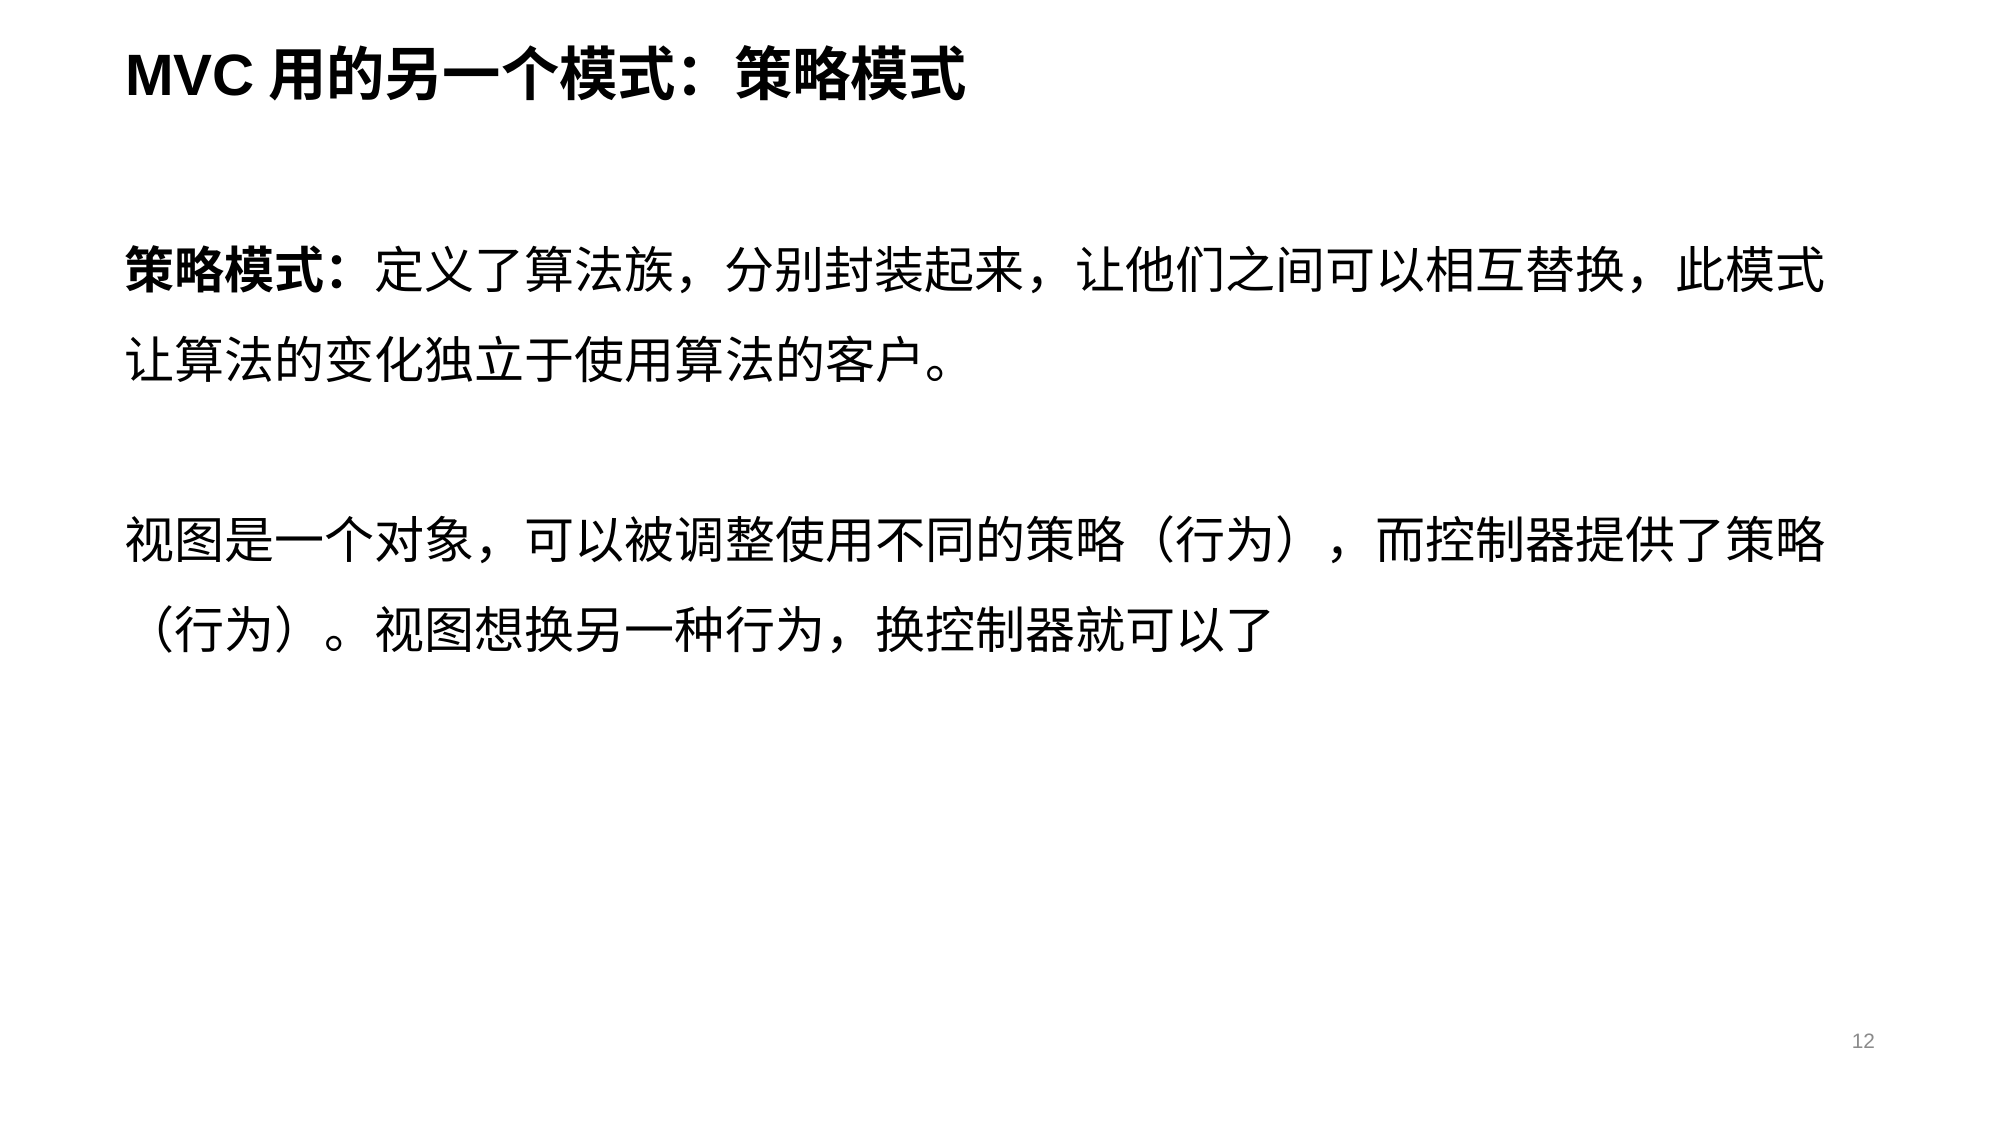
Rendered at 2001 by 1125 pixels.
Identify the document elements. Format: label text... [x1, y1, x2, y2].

slide_number 12 [1412, 1023, 1890, 1058]
title MVC用的另一个模式：策略模式 [109, 37, 1890, 200]
text_box 策略模式：定义了算法族，分别封装起来，让他们之间可以相互替换，此模式让算法的变化独立于使用算法的客户。 视图是一个对象，可以被调整使用不同的策略（行为），而控制器提供了策略（行为）。视图想换另一种行为，换控制器就可以了 [109, 200, 1890, 421]
